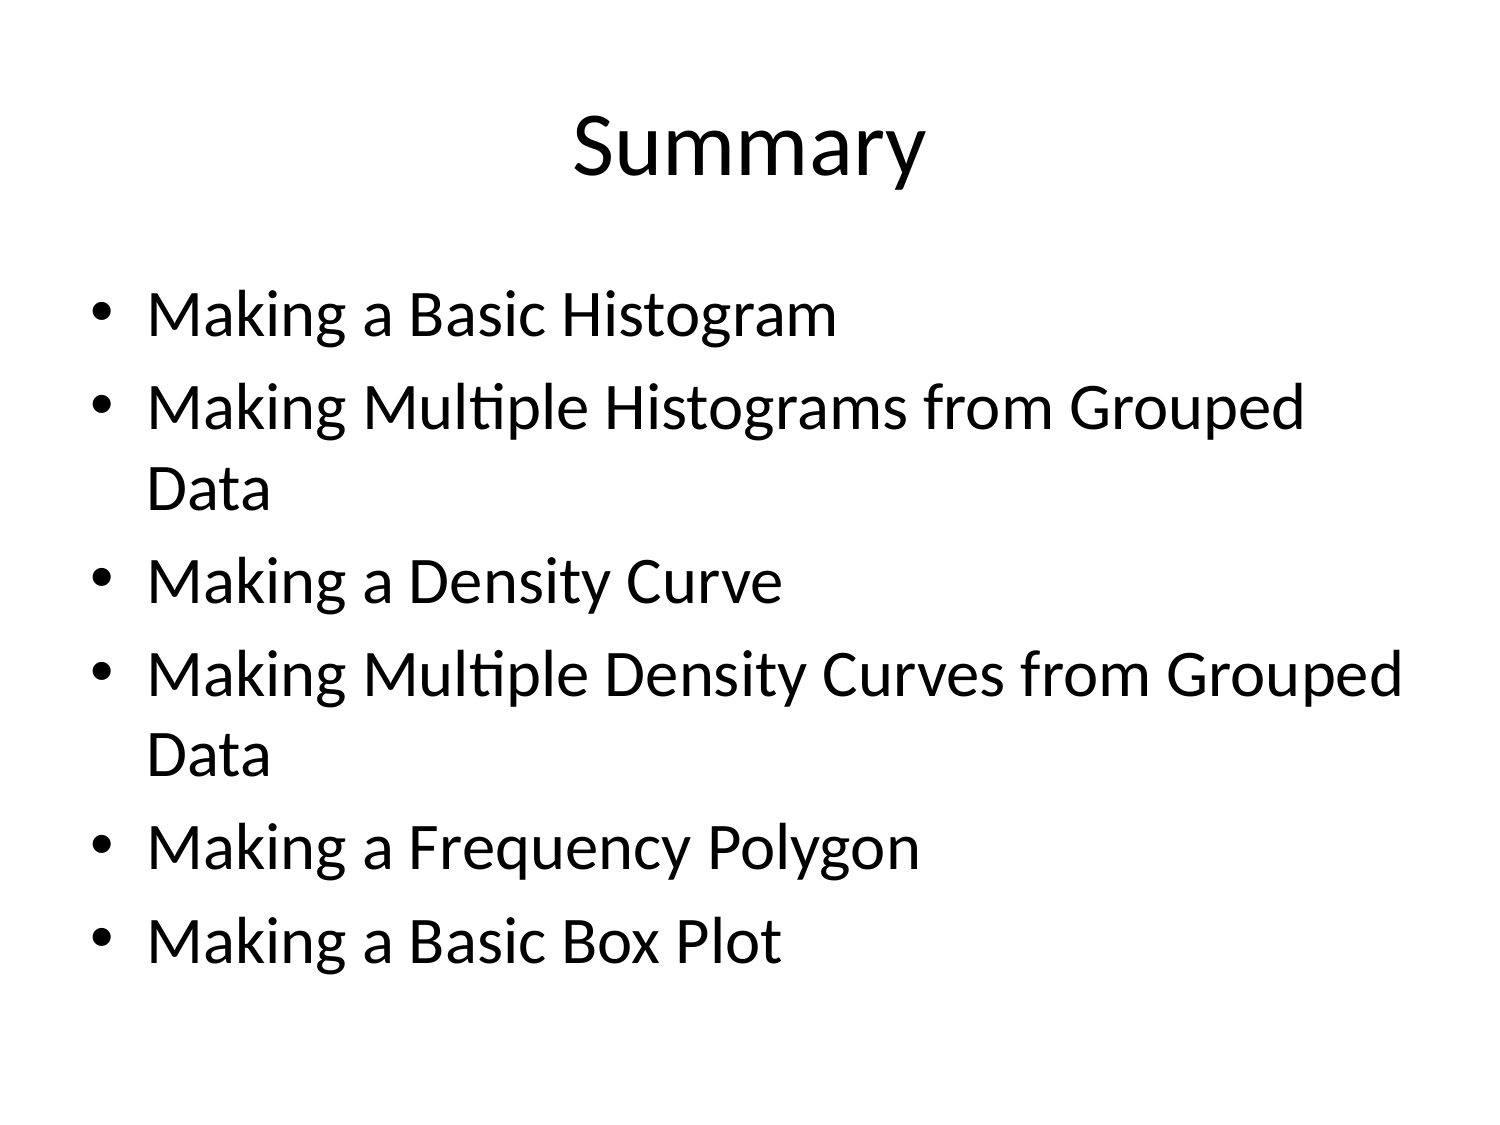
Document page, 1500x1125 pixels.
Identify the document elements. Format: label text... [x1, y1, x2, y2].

list Making a Basic Histogram Making Multiple Histograms from Grouped Data Making a Density Curve Making Multiple Density Curves from Grouped Data Making a Frequency Polygon Making a Basic Box Plot [75, 262, 1425, 1005]
title Summary [75, 45, 1425, 233]
